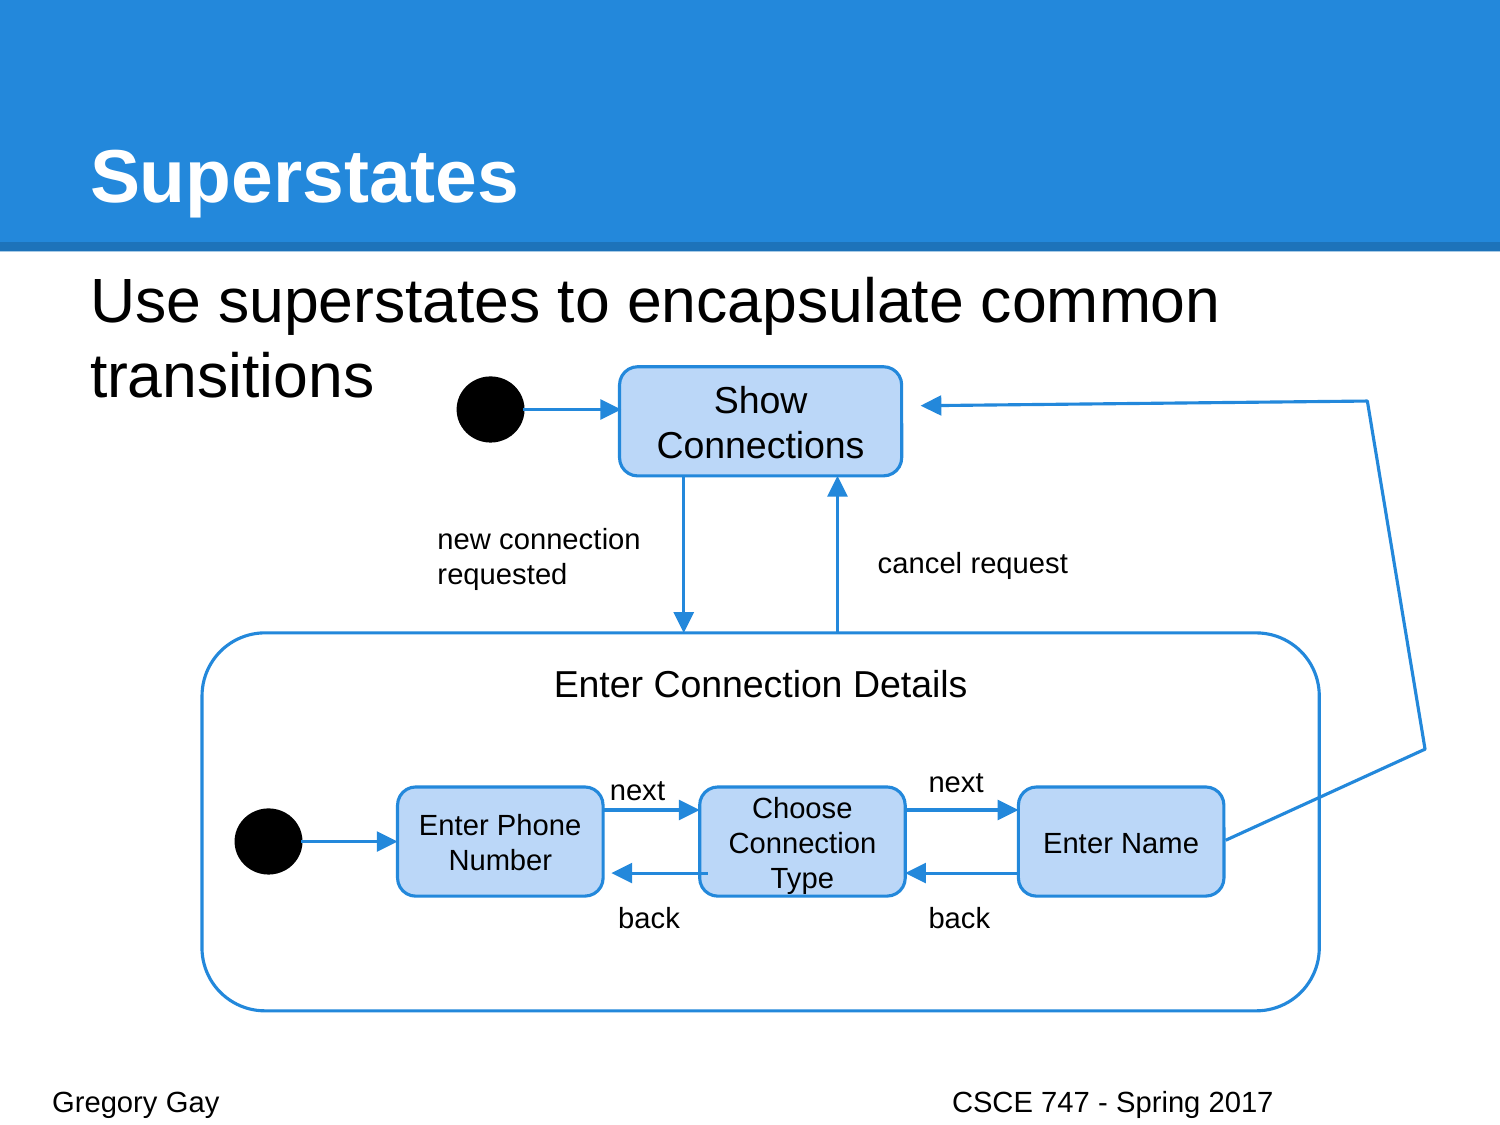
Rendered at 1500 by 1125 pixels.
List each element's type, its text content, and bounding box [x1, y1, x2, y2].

text_box new connection requested [422, 505, 669, 557]
text_box next [913, 748, 1011, 800]
text_box Enter Phone Number [397, 786, 604, 897]
text_box [236, 809, 301, 874]
text_box Use superstates to encapsulate common transitions [75, 245, 1476, 311]
text_box Enter Connection Details [201, 632, 1320, 1011]
text_box cancel request [862, 529, 1042, 580]
text_box [920, 395, 1426, 841]
text_box Enter Name [1018, 786, 1224, 897]
title Superstates [75, 45, 1425, 233]
text_box back [913, 884, 1011, 935]
text_box back [603, 884, 700, 935]
text_box Choose Connection Type [699, 786, 906, 897]
text_box next [594, 756, 692, 807]
text_box [458, 377, 523, 442]
text_box Gregory Gay CSCE 747 - Spring 2017 26 [37, 1068, 1463, 1114]
text_box Show Connections [619, 366, 902, 476]
